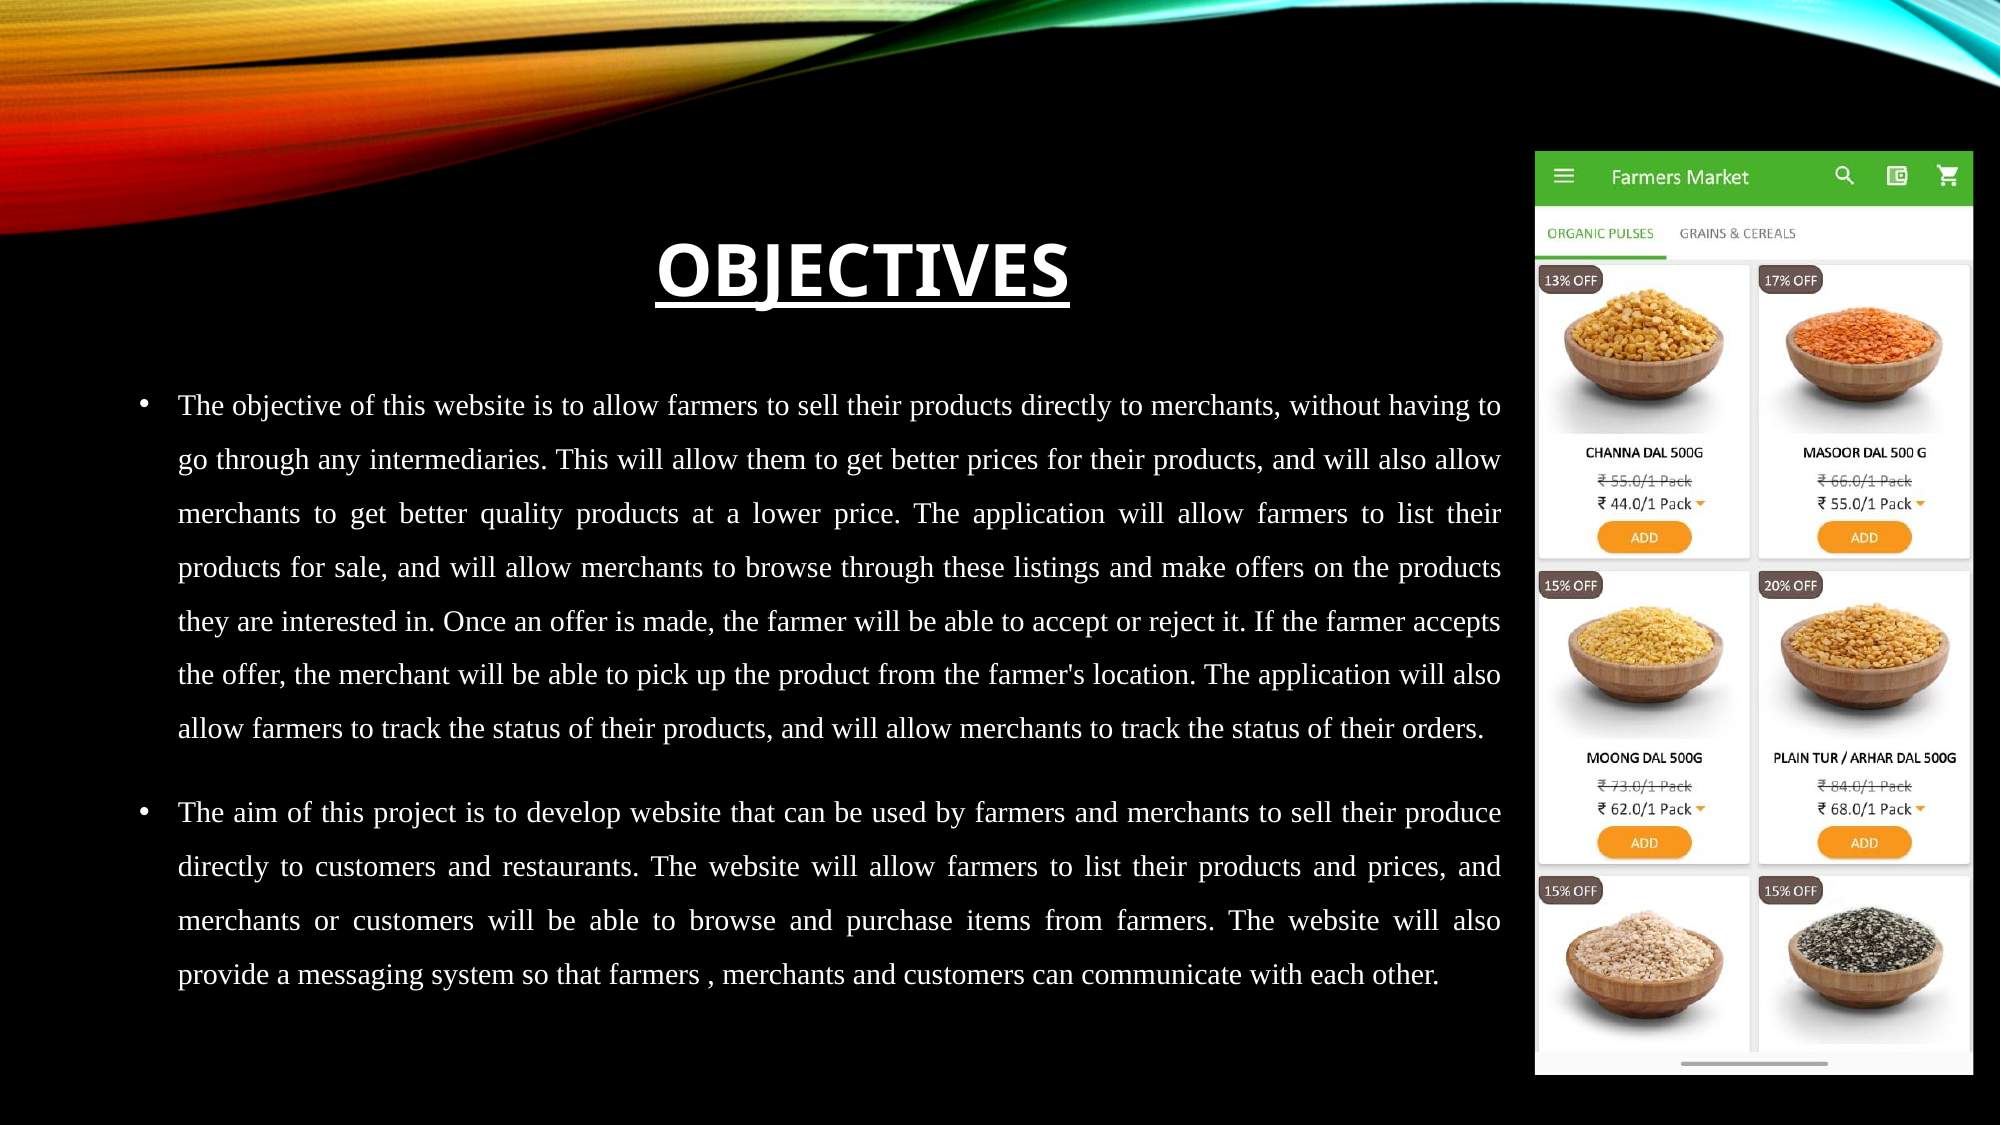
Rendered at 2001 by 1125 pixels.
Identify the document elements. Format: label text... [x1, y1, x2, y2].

list The objective of this website is to allow farmers to sell their products directly to merchants, without having to go through any intermediaries. This will allow them to get better prices for their products, and will also allow merchants to get better quality products at a lower price. The application will allow farmers to list their products for sale, and will allow merchants to browse through these listings and make offers on the products they are interested in. Once an offer is made, the farmer will be able to accept or reject it. If the farmer accepts the offer, the merchant will be able to pick up the product from the farmer's location. The application will also allow farmers to track the status of their products, and will allow merchants to track the status of their orders. The aim of this project is to develop website that can be used by farmers and merchants to sell their produce directly to customers and restaurants. The website will allow farmers to list their products and prices, and merchants or customers will be able to browse and purchase items from farmers. The website will also provide a messaging system so that farmers , merchants and customers can communicate with each other. [124, 360, 1518, 1021]
title Objectives [0, 147, 1086, 360]
picture [0, 0, 2000, 1075]
